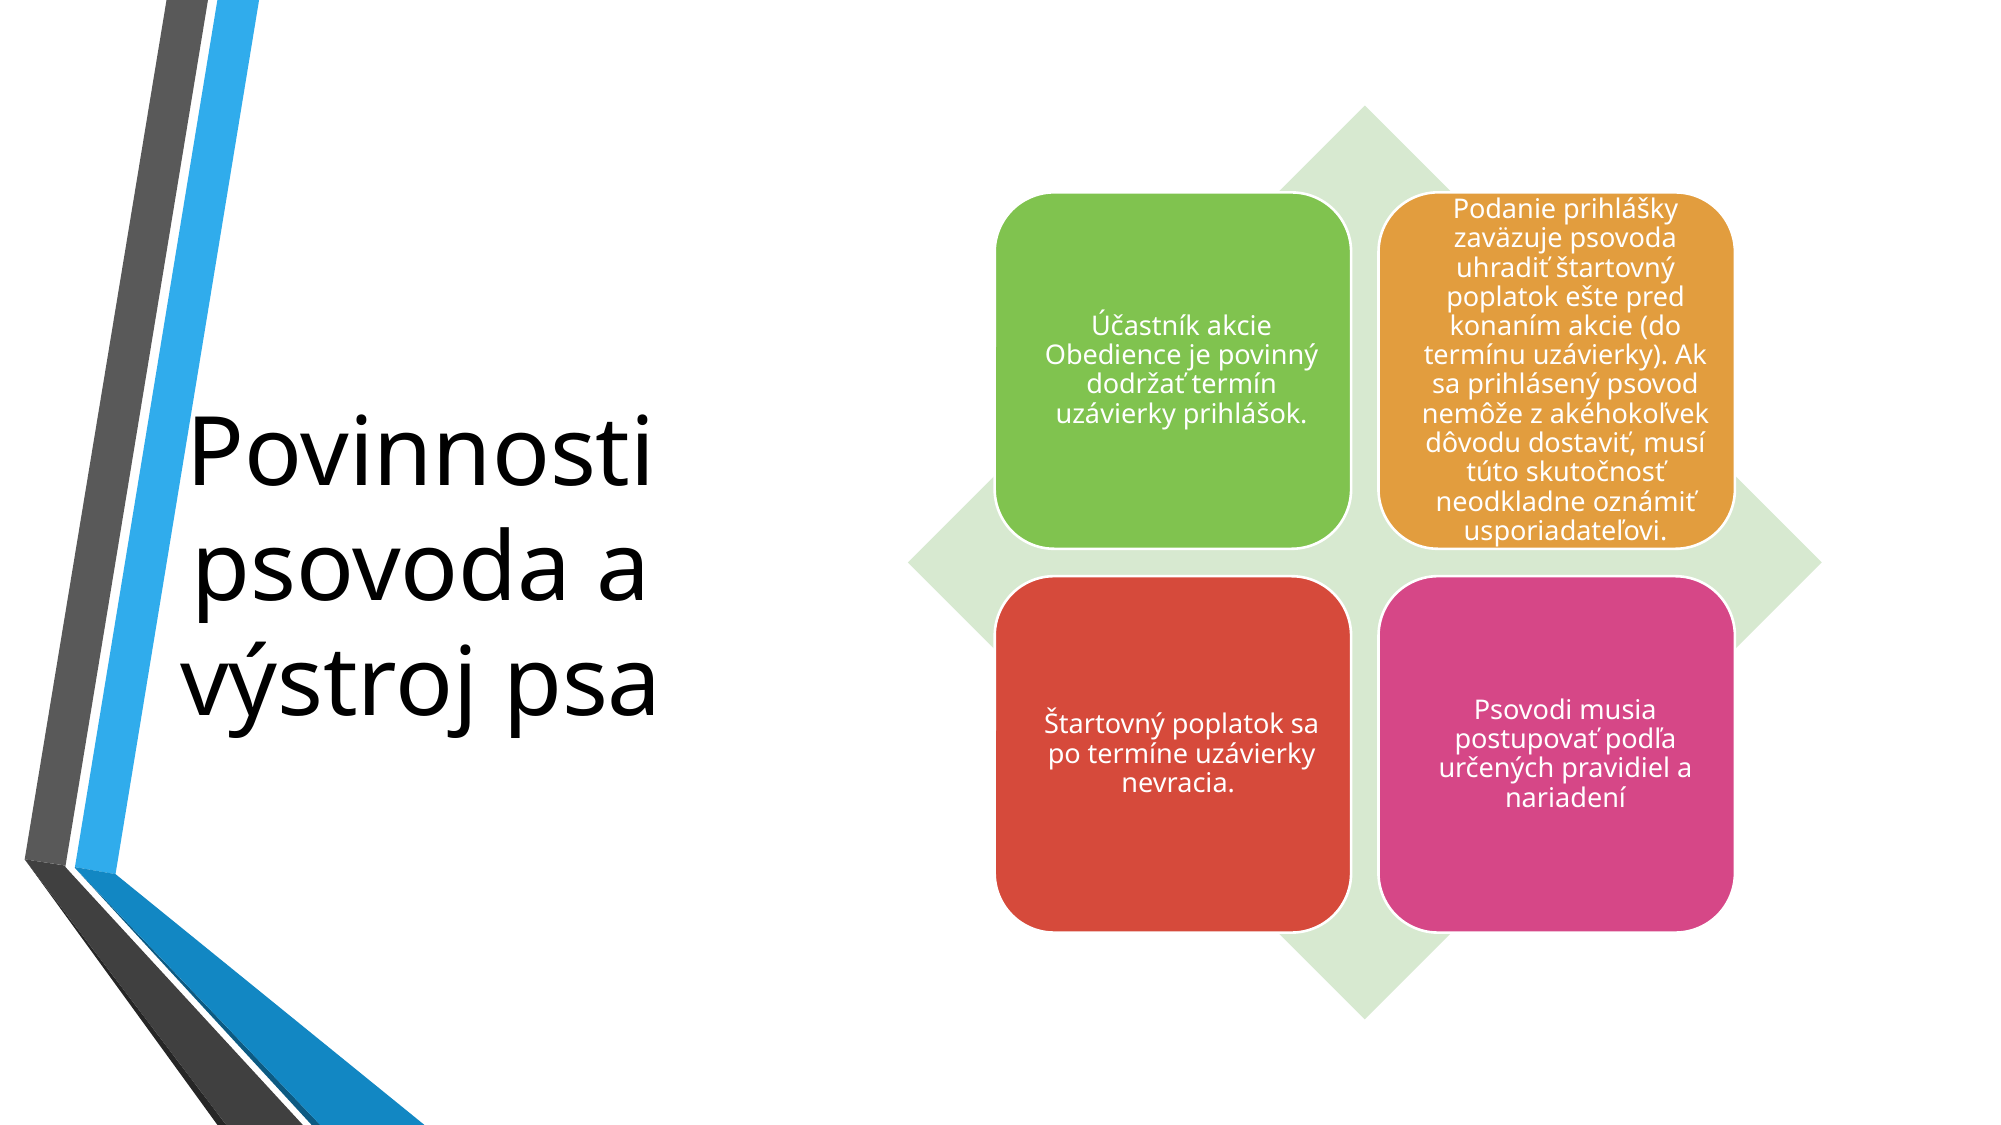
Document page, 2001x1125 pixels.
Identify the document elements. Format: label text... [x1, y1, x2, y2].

title Povinnosti psovoda a výstroj psa [157, 105, 685, 1020]
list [887, 105, 1843, 1020]
